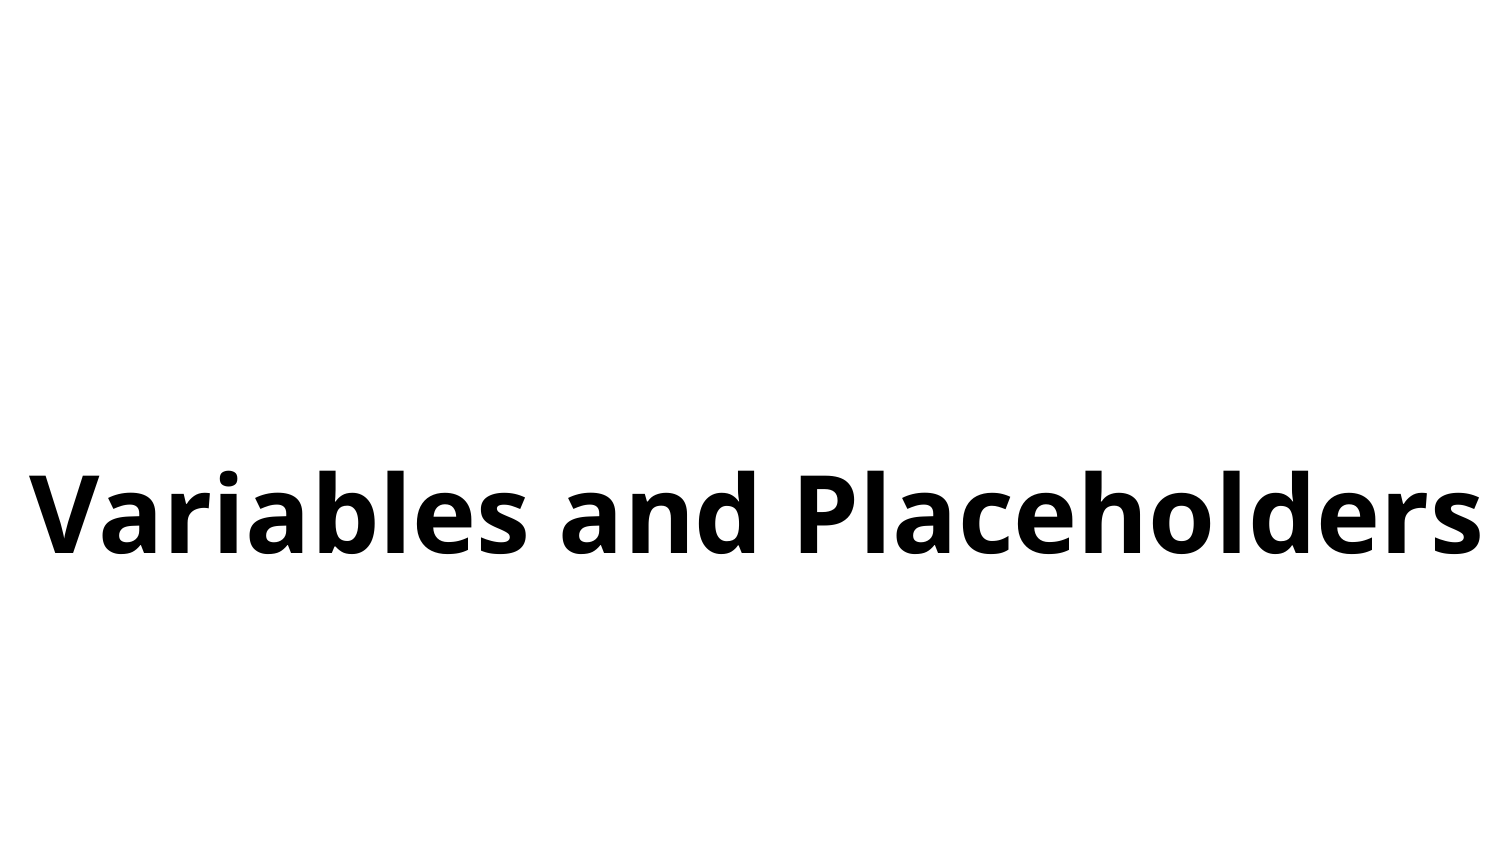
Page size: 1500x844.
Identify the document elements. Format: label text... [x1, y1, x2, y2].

text_box Variables and Placeholders [7, 253, 1500, 591]
text_box [51, 464, 1449, 595]
